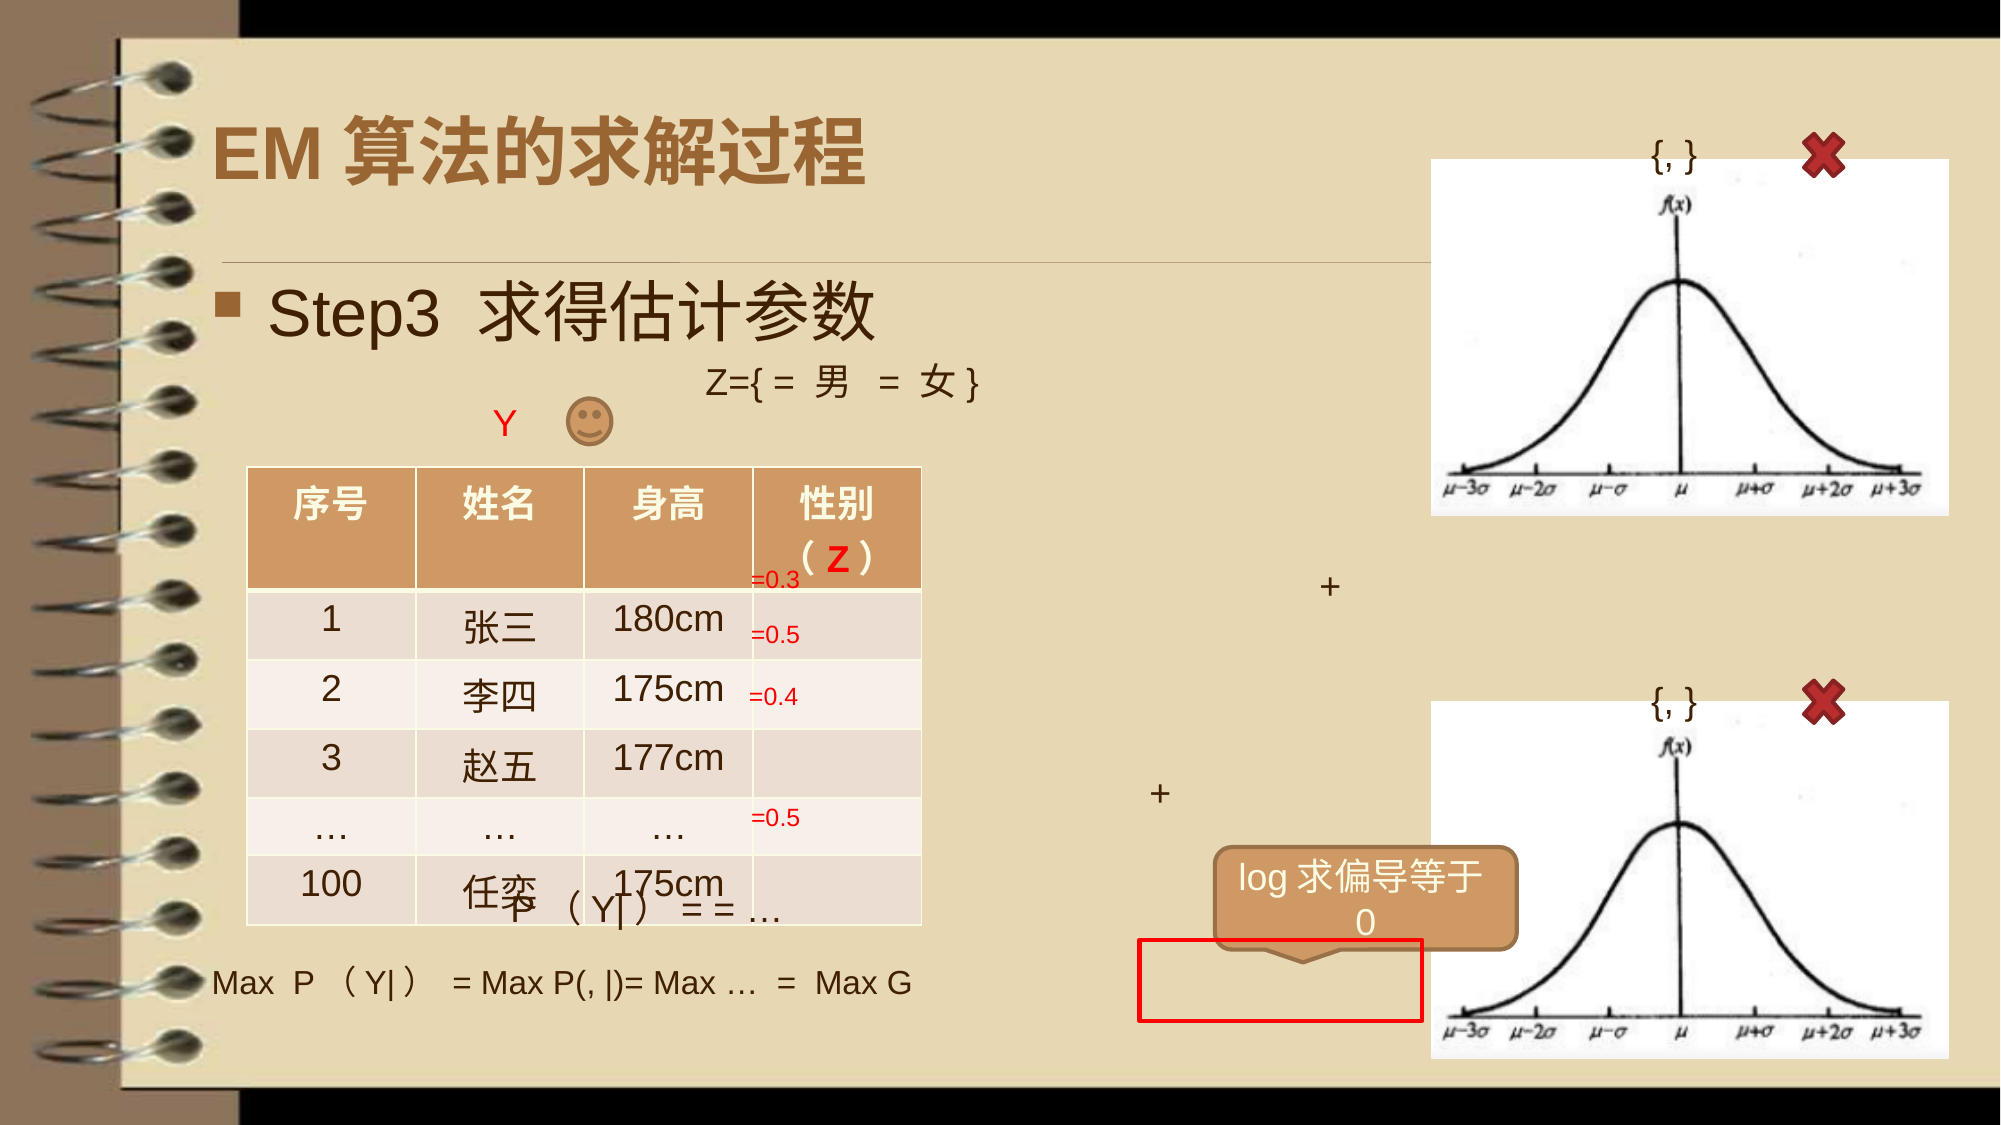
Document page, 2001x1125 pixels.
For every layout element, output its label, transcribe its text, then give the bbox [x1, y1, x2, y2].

list Step3 求得估计参数 [196, 262, 1108, 977]
table_cell 175cm [585, 661, 752, 728]
text_box [1801, 131, 1846, 157]
table_cell [754, 661, 921, 728]
table_header 姓名 [417, 468, 583, 588]
table_cell [754, 593, 921, 659]
table_cell 175cm [585, 856, 752, 924]
table_cell 李四 [417, 661, 583, 728]
table_cell [754, 730, 921, 797]
text_box [1801, 678, 1846, 700]
text_box log求偏导等于0 [1212, 844, 1426, 952]
text_box Y [399, 391, 612, 451]
table_header 身高 [585, 468, 752, 588]
table_cell 3 [248, 730, 415, 797]
table_cell 赵五 [417, 730, 583, 797]
table_header 性别（Z） [754, 468, 921, 588]
text_box [565, 396, 614, 447]
table_cell … [585, 799, 752, 854]
table_cell 177cm [585, 730, 752, 797]
table_cell [754, 799, 921, 854]
title EM算法的求解过程 [196, 66, 1901, 234]
table_cell 180cm [585, 593, 752, 659]
table_cell 2 [248, 661, 415, 728]
text_box [1137, 938, 1424, 1023]
table_cell 张三 [417, 593, 583, 659]
table_cell … [248, 799, 415, 854]
table_cell … [417, 799, 583, 854]
table_header 序号 [248, 468, 415, 588]
picture [0, 0, 2001, 1125]
table_cell 任奕 [417, 856, 583, 924]
table_cell 100 [248, 856, 415, 924]
table_cell 1 [248, 593, 415, 659]
table_cell [754, 856, 921, 924]
